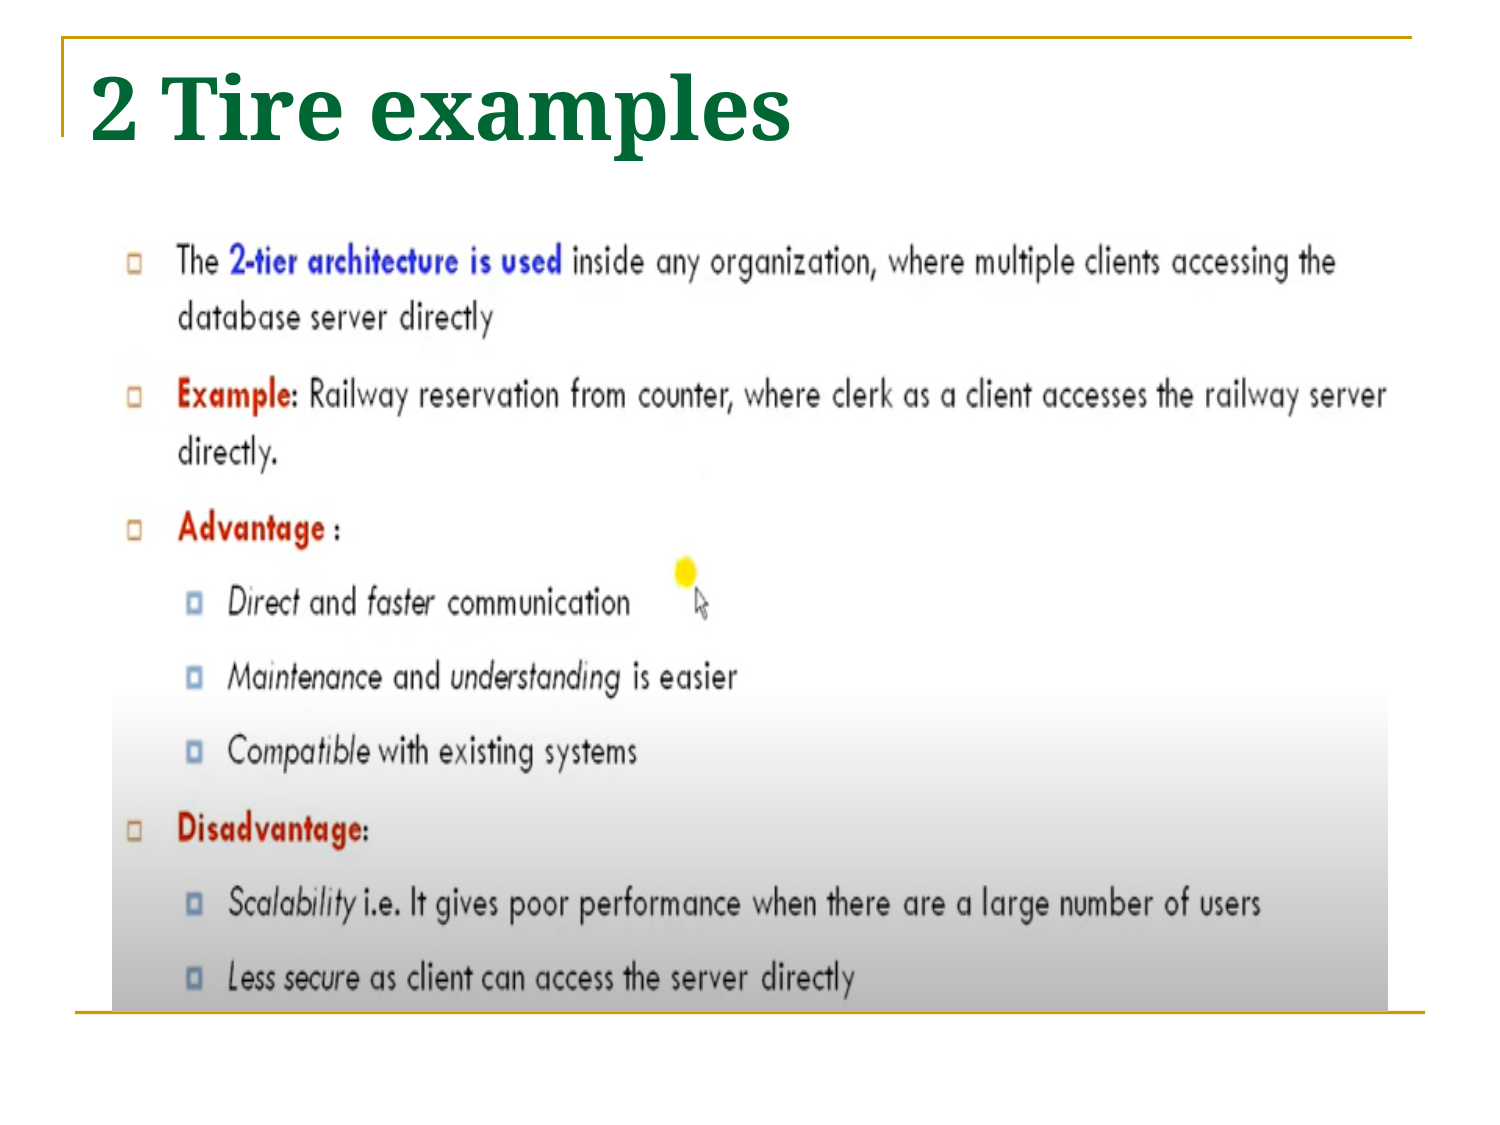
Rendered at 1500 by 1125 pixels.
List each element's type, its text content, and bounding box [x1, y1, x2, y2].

title 2 Tire examples [75, 45, 1425, 233]
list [112, 232, 1388, 1012]
